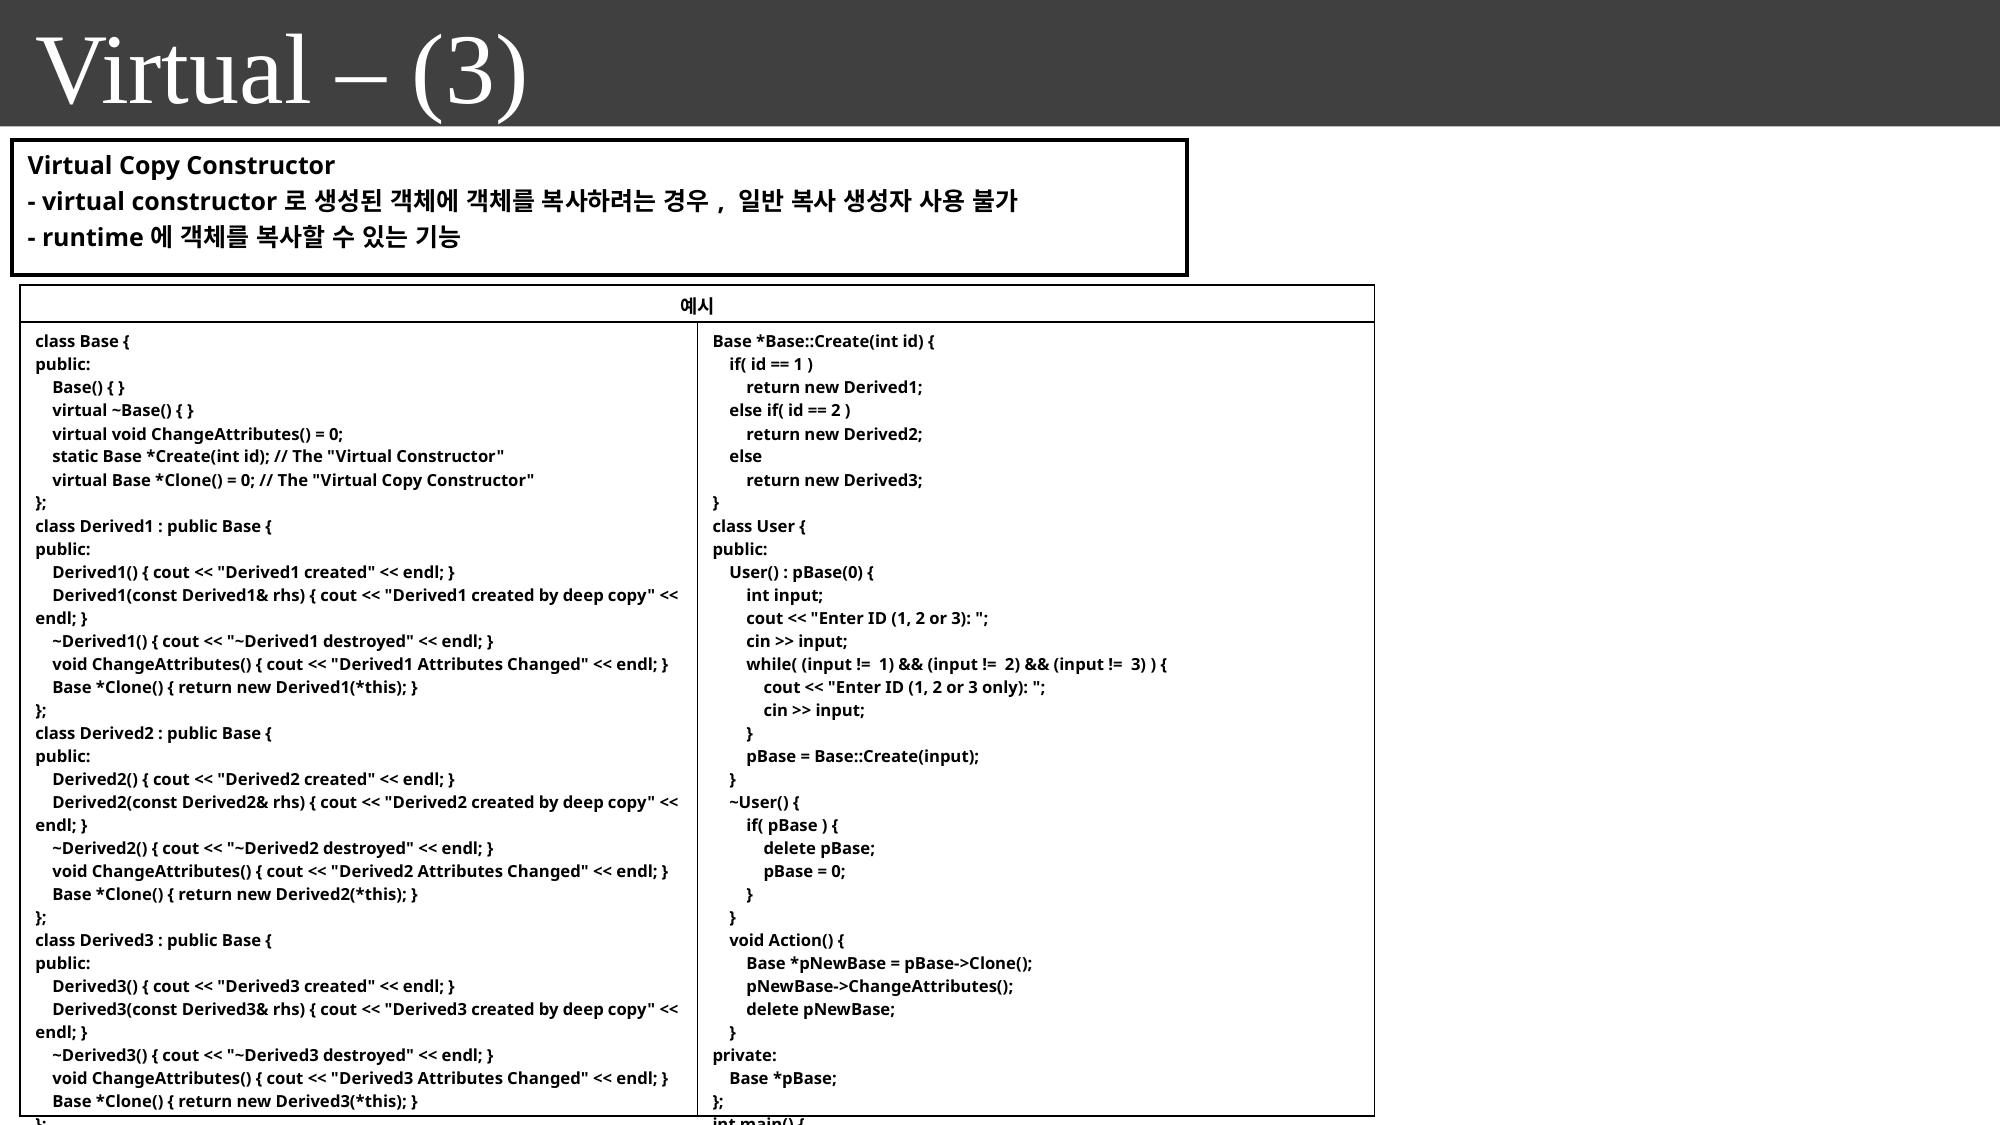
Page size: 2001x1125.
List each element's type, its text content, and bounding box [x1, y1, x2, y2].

text_box Virtual – (3) [20, 0, 1947, 131]
table_cell class Base { public: Base() { } virtual ~Base() { } virtual void ChangeAttributes() = 0; static Base *Create(int id); // The "Virtual Constructor" virtual Base *Clone() = 0; // The "Virtual Copy Constructor" }; class Derived1 : public Base { public: Derived1() { cout << "Derived1 created" << endl; } Derived1(const Derived1& rhs) { cout << "Derived1 created by deep copy" << endl; } ~Derived1() { cout << "~Derived1 destroyed" << endl; } void ChangeAttributes() { cout << "Derived1 Attributes Changed" << endl; } Base *Clone() { return new Derived1(*this); } }; class Derived2 : public Base { public: Derived2() { cout << "Derived2 created" << endl; } Derived2(const Derived2& rhs) { cout << "Derived2 created by deep copy" << endl; } ~Derived2() { cout << "~Derived2 destroyed" << endl; } void ChangeAttributes() { cout << "Derived2 Attributes Changed" << endl; } Base *Clone() { return new Derived2(*this); } }; class Derived3 : public Base { public: Derived3() { cout << "Derived3 created" << endl; } Derived3(const Derived3& rhs) { cout << "Derived3 created by deep copy" << endl; } ~Derived3() { cout << "~Derived3 destroyed" << endl; } void ChangeAttributes() { cout << "Derived3 Attributes Changed" << endl; } Base *Clone() { return new Derived3(*this); } }; [21, 323, 697, 1115]
table_header 예시 [21, 286, 1374, 321]
table_header Virtual Copy Constructor - virtual constructor로 생성된 객체에 객체를 복사하려는 경우, 일반 복사 생성자 사용 불가 - runtime에 객체를 복사할 수 있는 기능 [14, 142, 1185, 273]
table_cell Base *Base::Create(int id) { if( id == 1 ) return new Derived1; else if( id == 2 ) return new Derived2; else return new Derived3; } class User { public: User() : pBase(0) { int input; cout << "Enter ID (1, 2 or 3): "; cin >> input; while( (input != 1) && (input != 2) && (input != 3) ) { cout << "Enter ID (1, 2 or 3 only): "; cin >> input; } pBase = Base::Create(input); } ~User() { if( pBase ) { delete pBase; pBase = 0; } } void Action() { Base *pNewBase = pBase->Clone(); pNewBase->ChangeAttributes(); delete pNewBase; } private: Base *pBase; }; int main() { User *user = new User(); user->Action(); delete user; } [698, 323, 1374, 1115]
